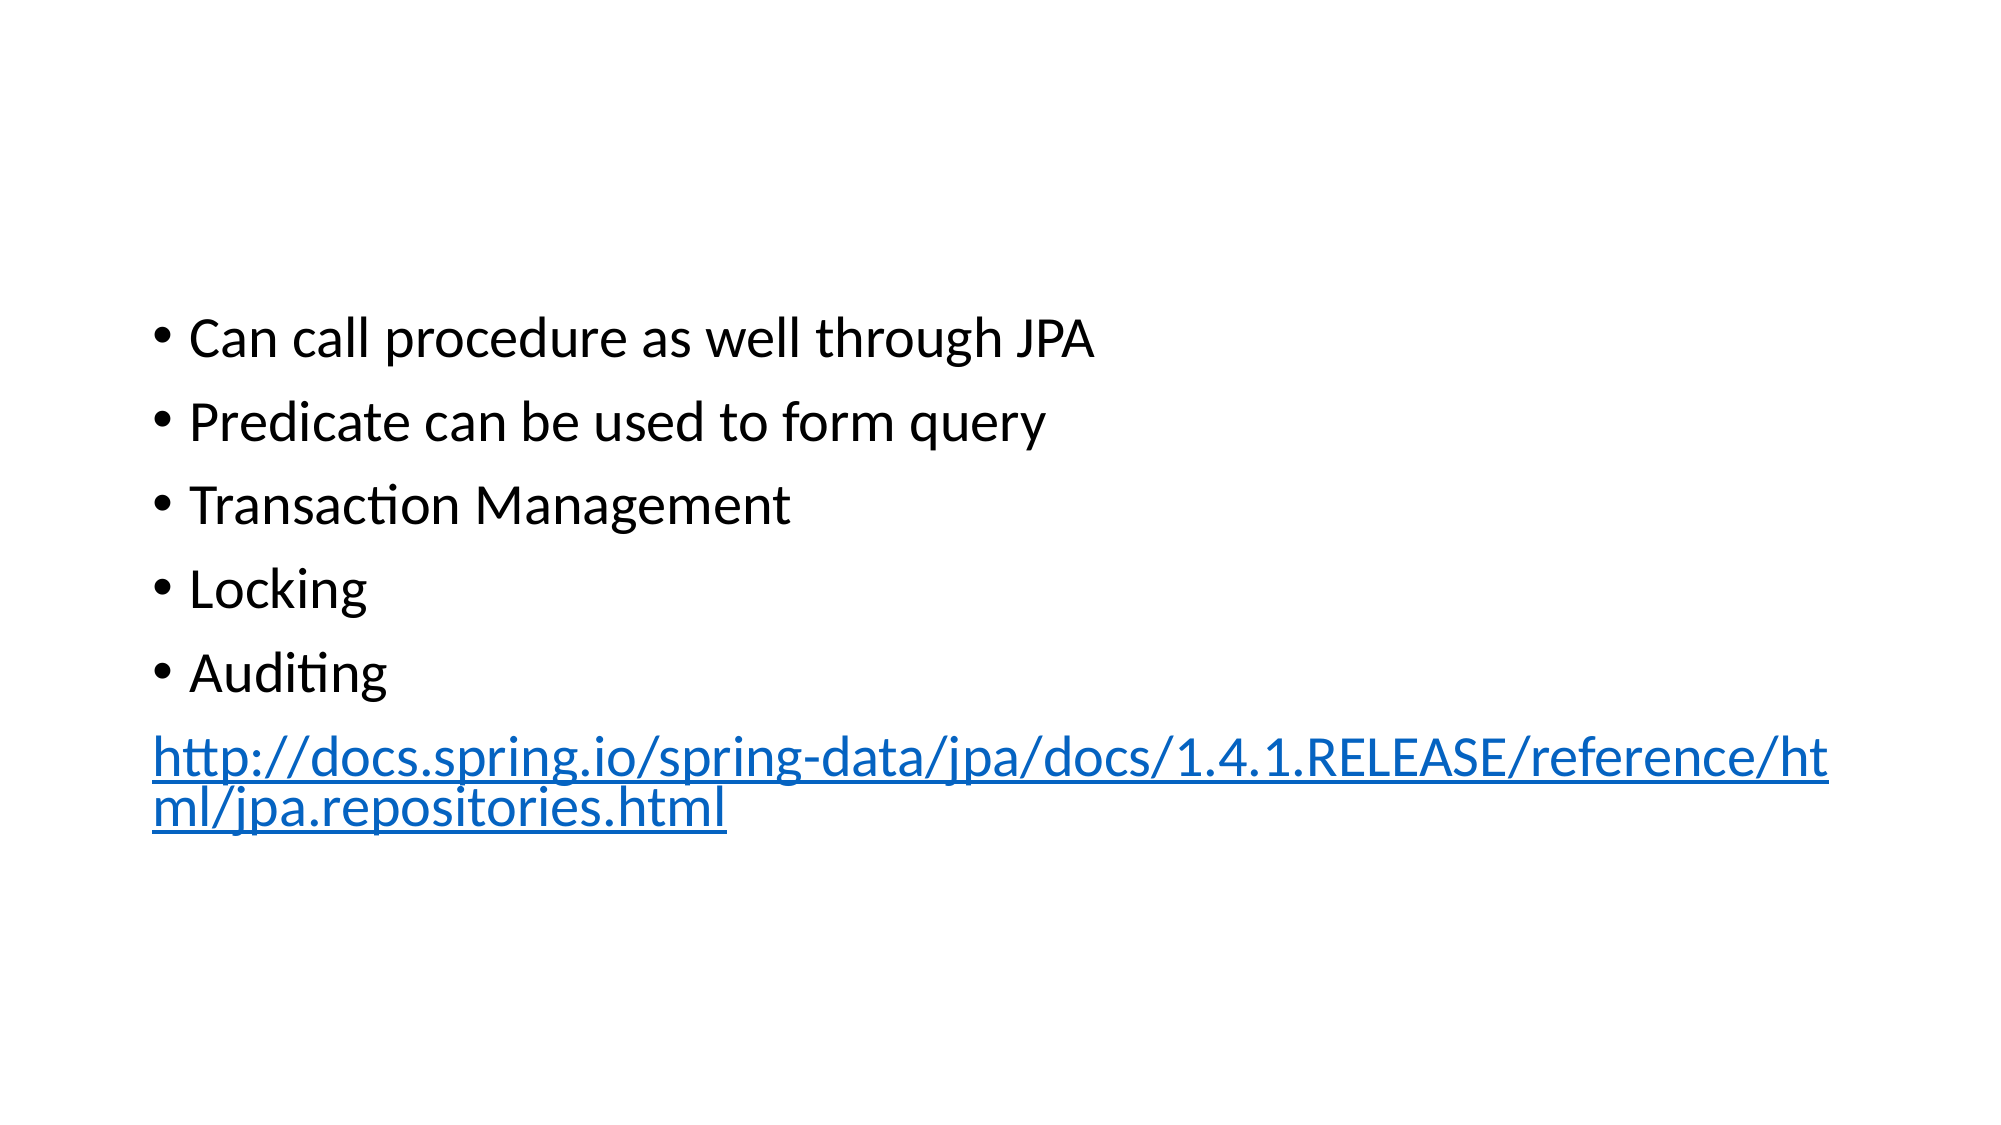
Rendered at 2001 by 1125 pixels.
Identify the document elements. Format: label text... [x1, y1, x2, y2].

list Can call procedure as well through JPA Predicate can be used to form query Transaction Management Locking Auditing http://docs.spring.io/spring-data/jpa/docs/1.4.1.RELEASE/reference/html/jpa.repositories.html [137, 299, 1863, 1014]
